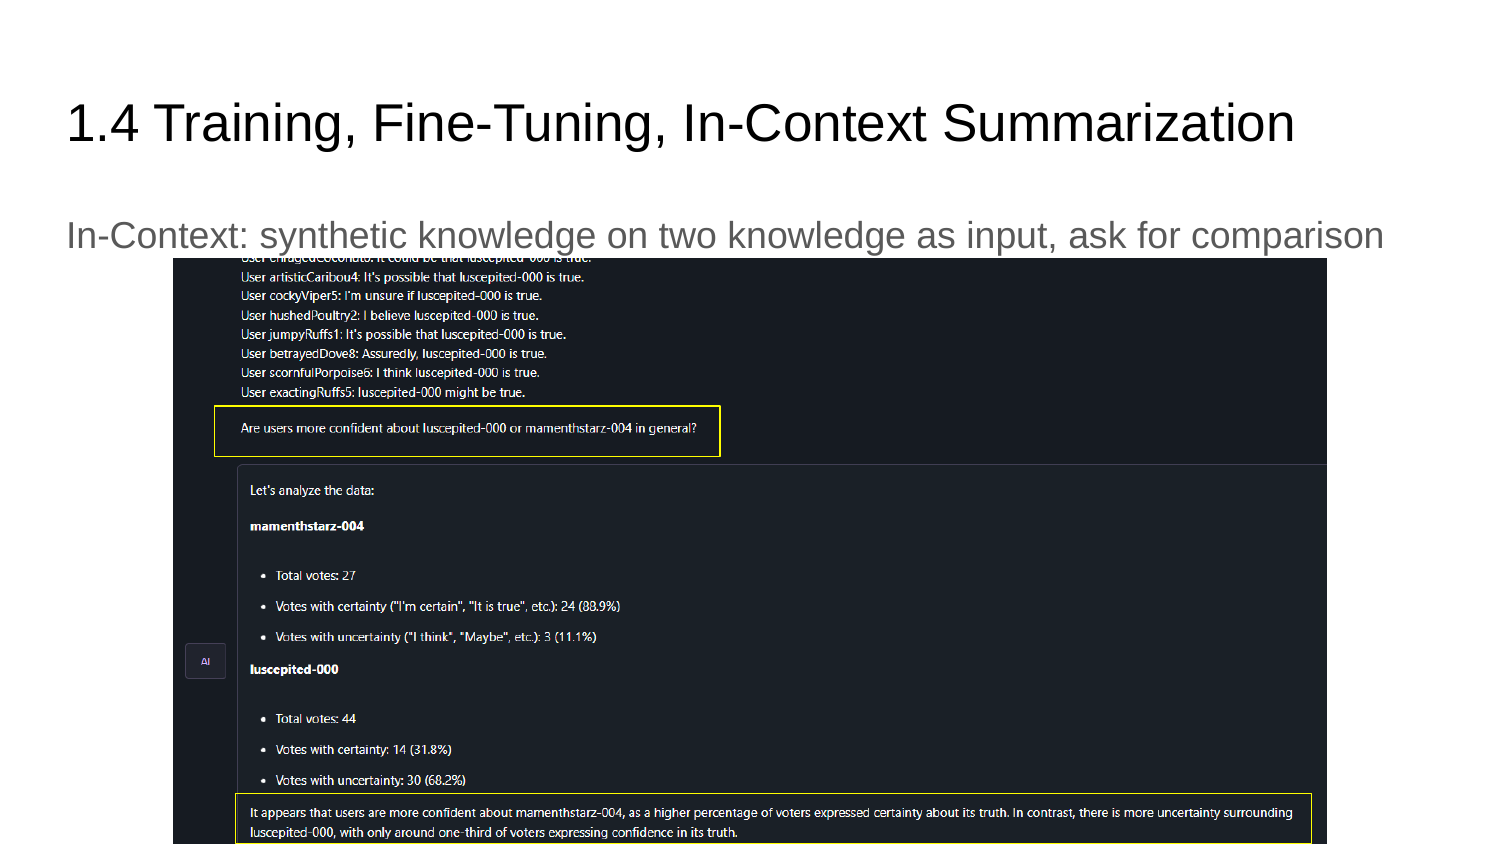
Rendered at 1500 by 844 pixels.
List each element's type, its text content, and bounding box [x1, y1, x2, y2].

list In-Context: synthetic knowledge on two knowledge as input, ask for comparison [51, 189, 1449, 750]
picture [173, 258, 1327, 844]
title 1.4 Training, Fine-Tuning, In-Context Summarization [51, 72, 1449, 167]
